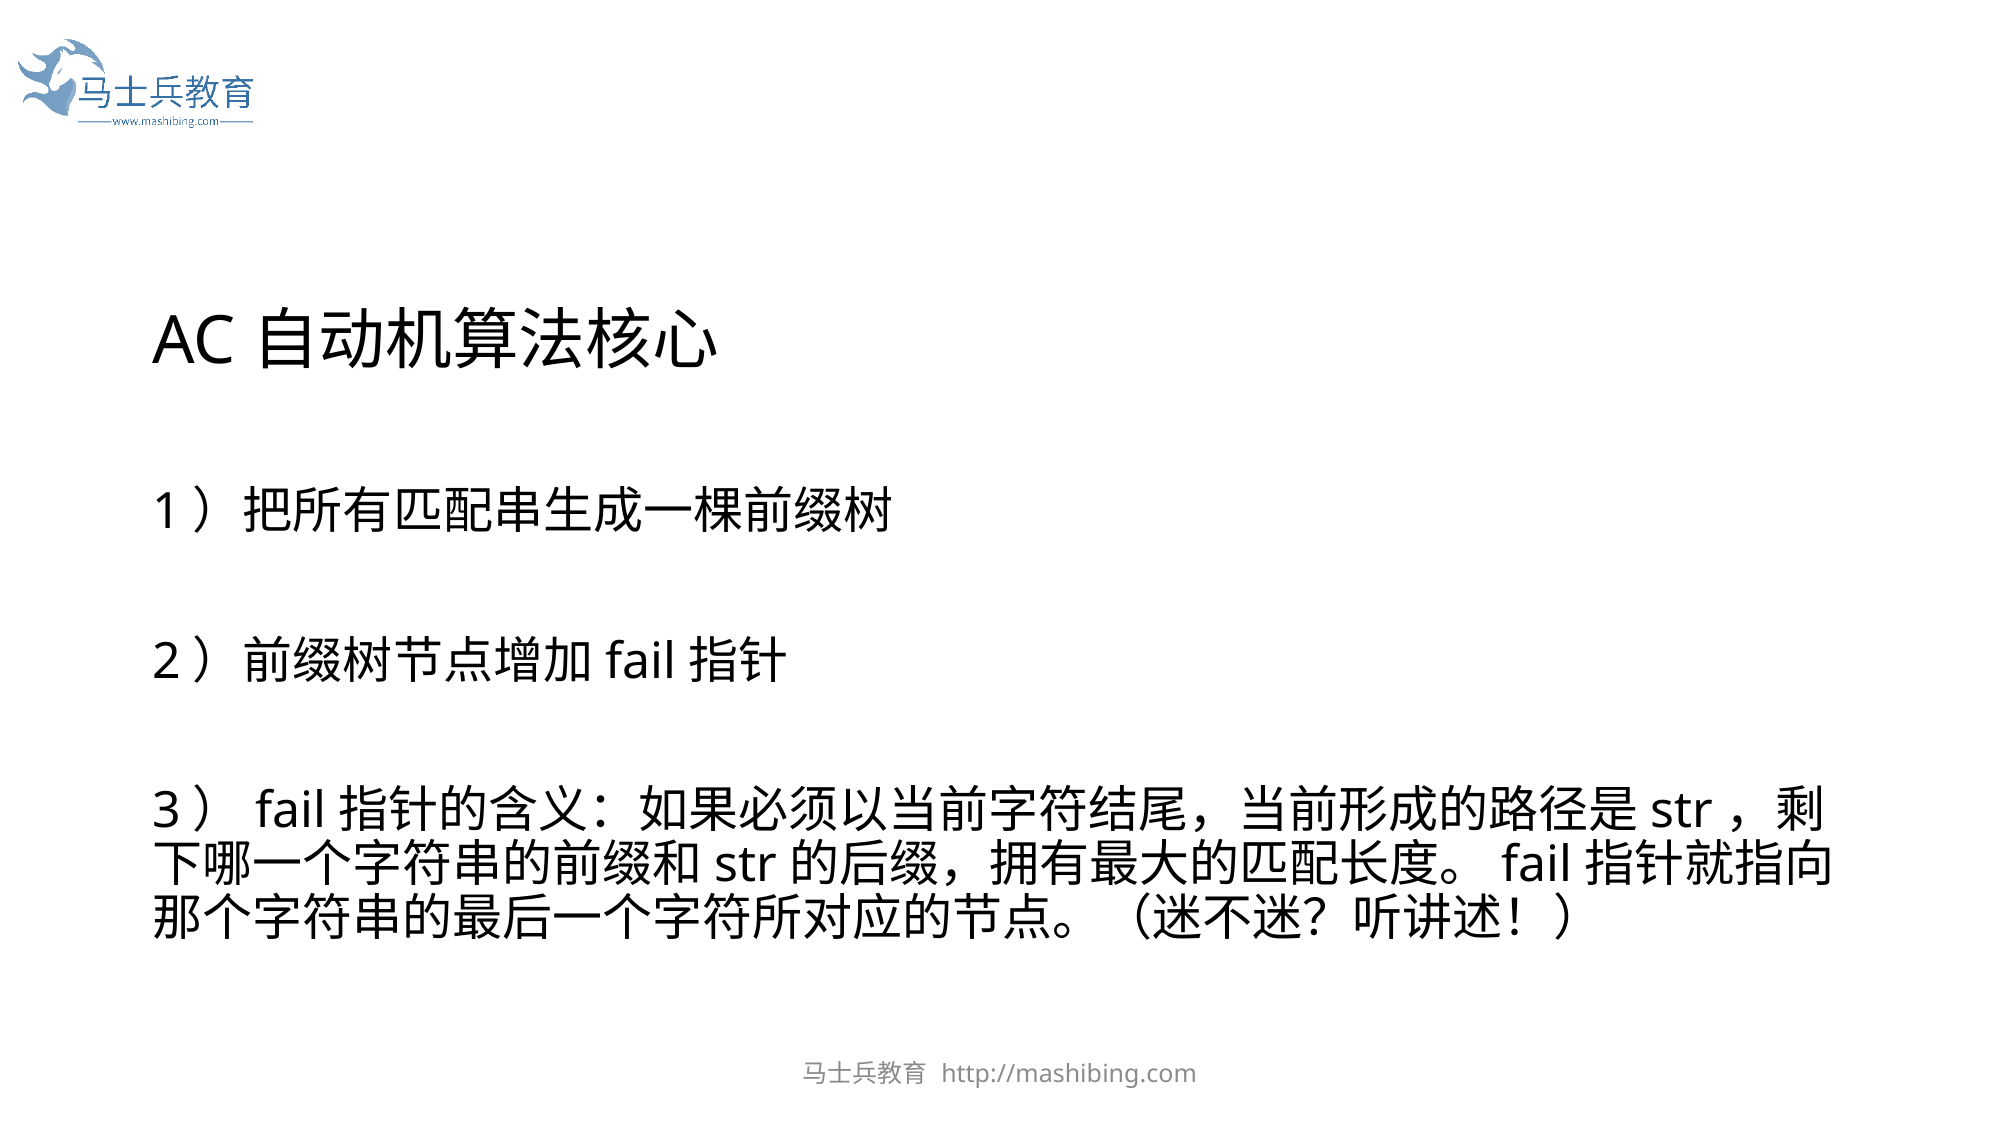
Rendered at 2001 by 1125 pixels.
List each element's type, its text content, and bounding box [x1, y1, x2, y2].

list 1）把所有匹配串生成一棵前缀树 2）前缀树节点增加fail指针 3）fail指针的含义：如果必须以当前字符结尾，当前形成的路径是str，剩下哪一个字符串的前缀和str的后缀，拥有最大的匹配长度。fail指针就指向那个字符串的最后一个字符所对应的节点。（迷不迷？听讲述！） [137, 477, 1863, 960]
picture [7, 5, 276, 177]
title AC自动机算法核心 [137, 205, 1863, 477]
footer 马士兵教育 http://mashibing.com [662, 1042, 1338, 1103]
